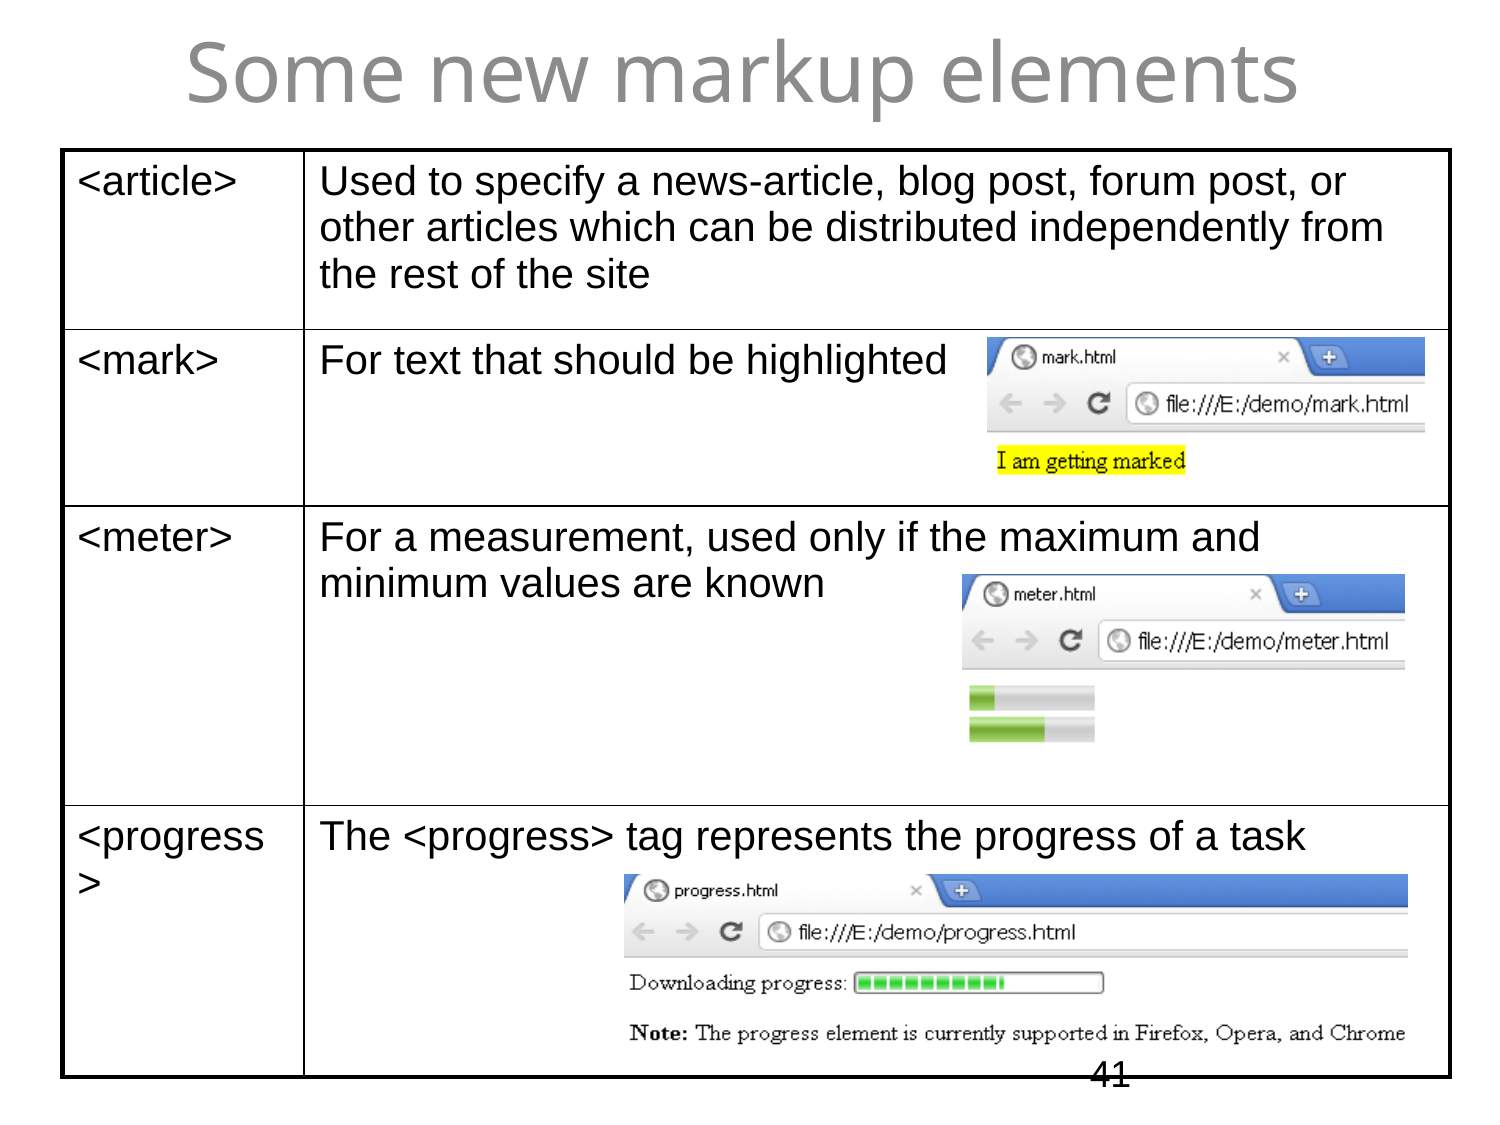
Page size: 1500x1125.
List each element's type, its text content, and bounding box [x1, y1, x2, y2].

table_cell The <progress> tag represents the progress of a task [305, 806, 1448, 1075]
picture [987, 337, 1426, 487]
table_cell <meter> [65, 507, 303, 805]
table_cell <mark> [65, 330, 303, 505]
picture [962, 574, 1405, 755]
table_cell For a measurement, used only if the maximum and minimum values are known [305, 507, 1448, 805]
picture [624, 874, 1408, 1051]
text_box Some new markup elements [12, 23, 1475, 115]
table_header Used to specify a news-article, blog post, forum post, or other articles which can be distributed independently from the rest of the site [305, 152, 1448, 329]
table_cell <progress> [65, 806, 303, 1075]
slide_number 41 [1074, 1079, 1425, 1103]
table_cell For text that should be highlighted [305, 330, 1448, 505]
table_header <article> [65, 152, 303, 329]
